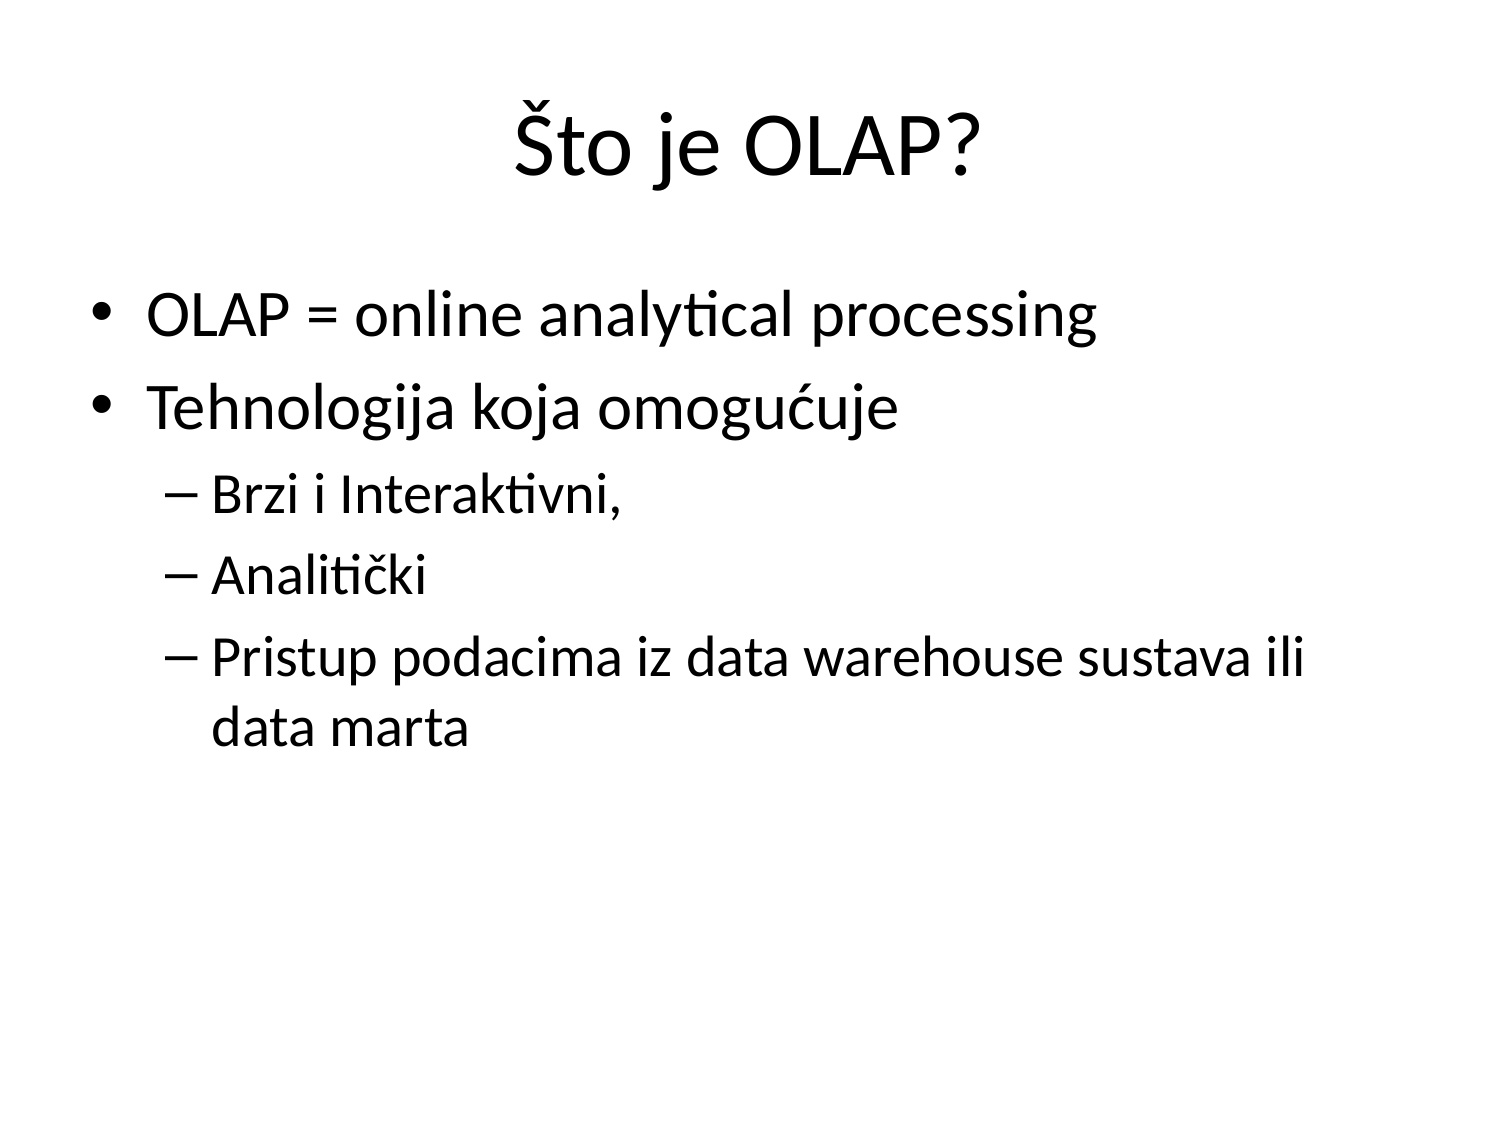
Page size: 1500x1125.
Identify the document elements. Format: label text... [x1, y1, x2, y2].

list OLAP = online analytical processing Tehnologija koja omogućuje Brzi i Interaktivni, Analitički Pristup podacima iz data warehouse sustava ili data marta [75, 262, 1425, 1005]
title Što je OLAP? [75, 45, 1425, 233]
